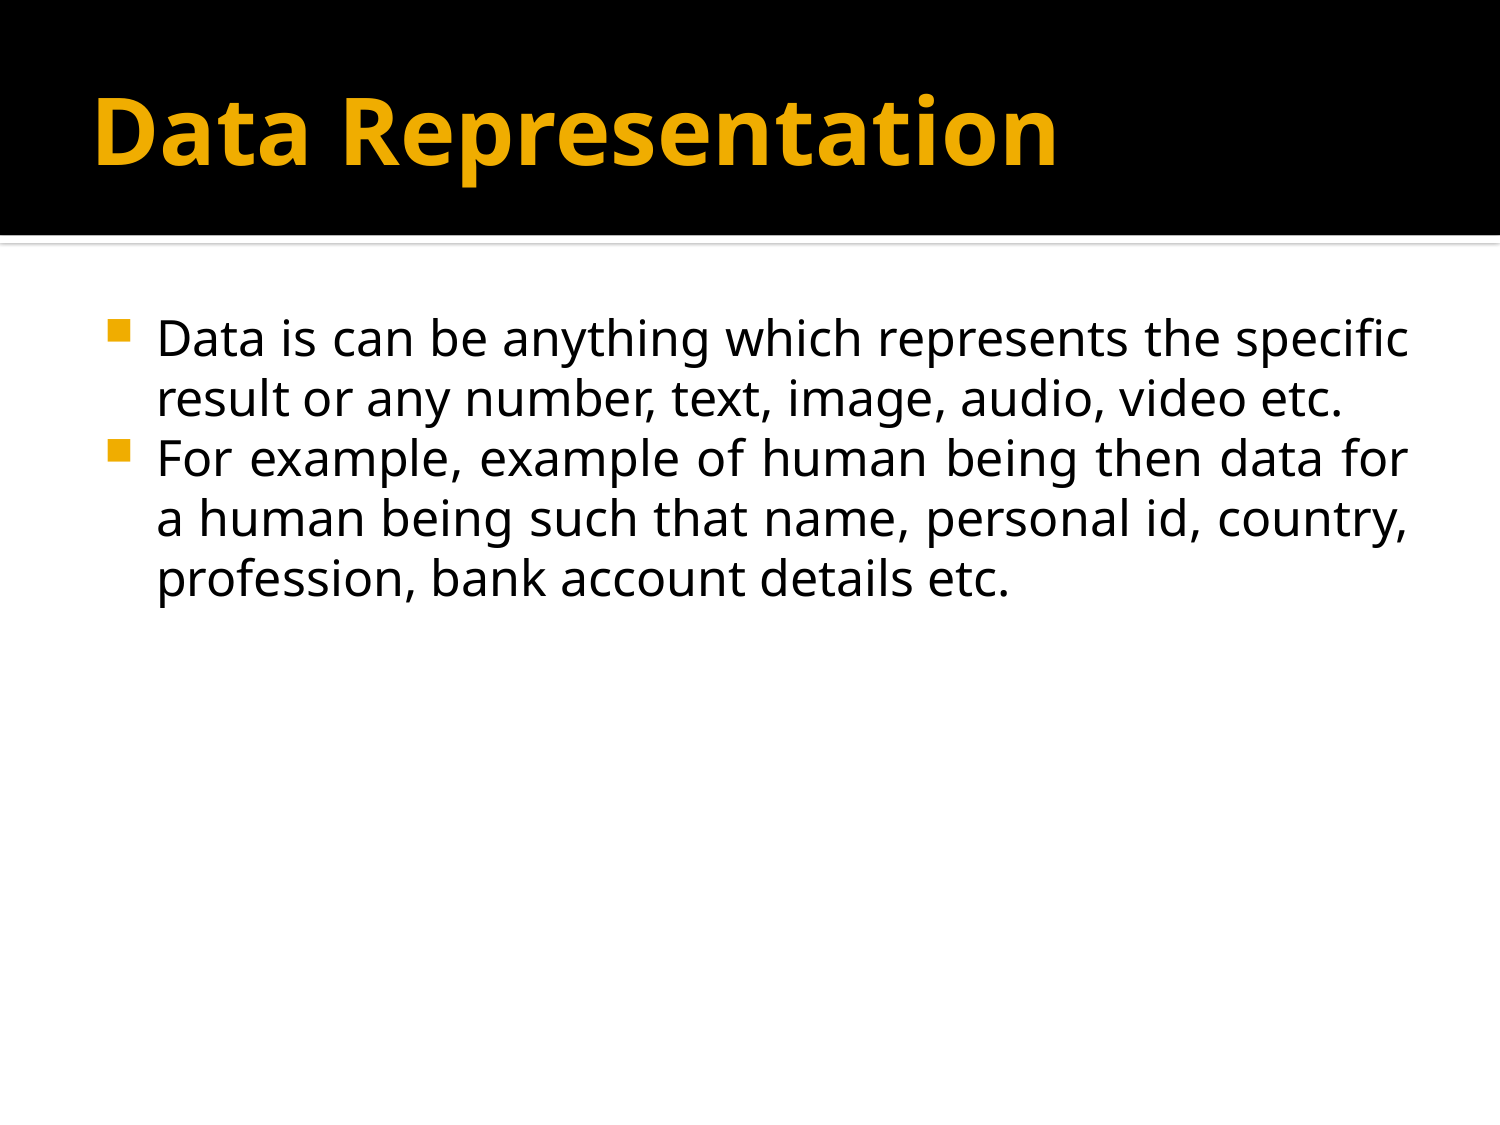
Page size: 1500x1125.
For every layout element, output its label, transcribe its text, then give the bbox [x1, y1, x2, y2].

title Data Representation [75, 25, 1425, 231]
list Data is can be anything which represents the specific result or any number, text, image, audio, video etc. For example, example of human being then data for a human being such that name, personal id, country, profession, bank account details etc. [75, 291, 1425, 1050]
